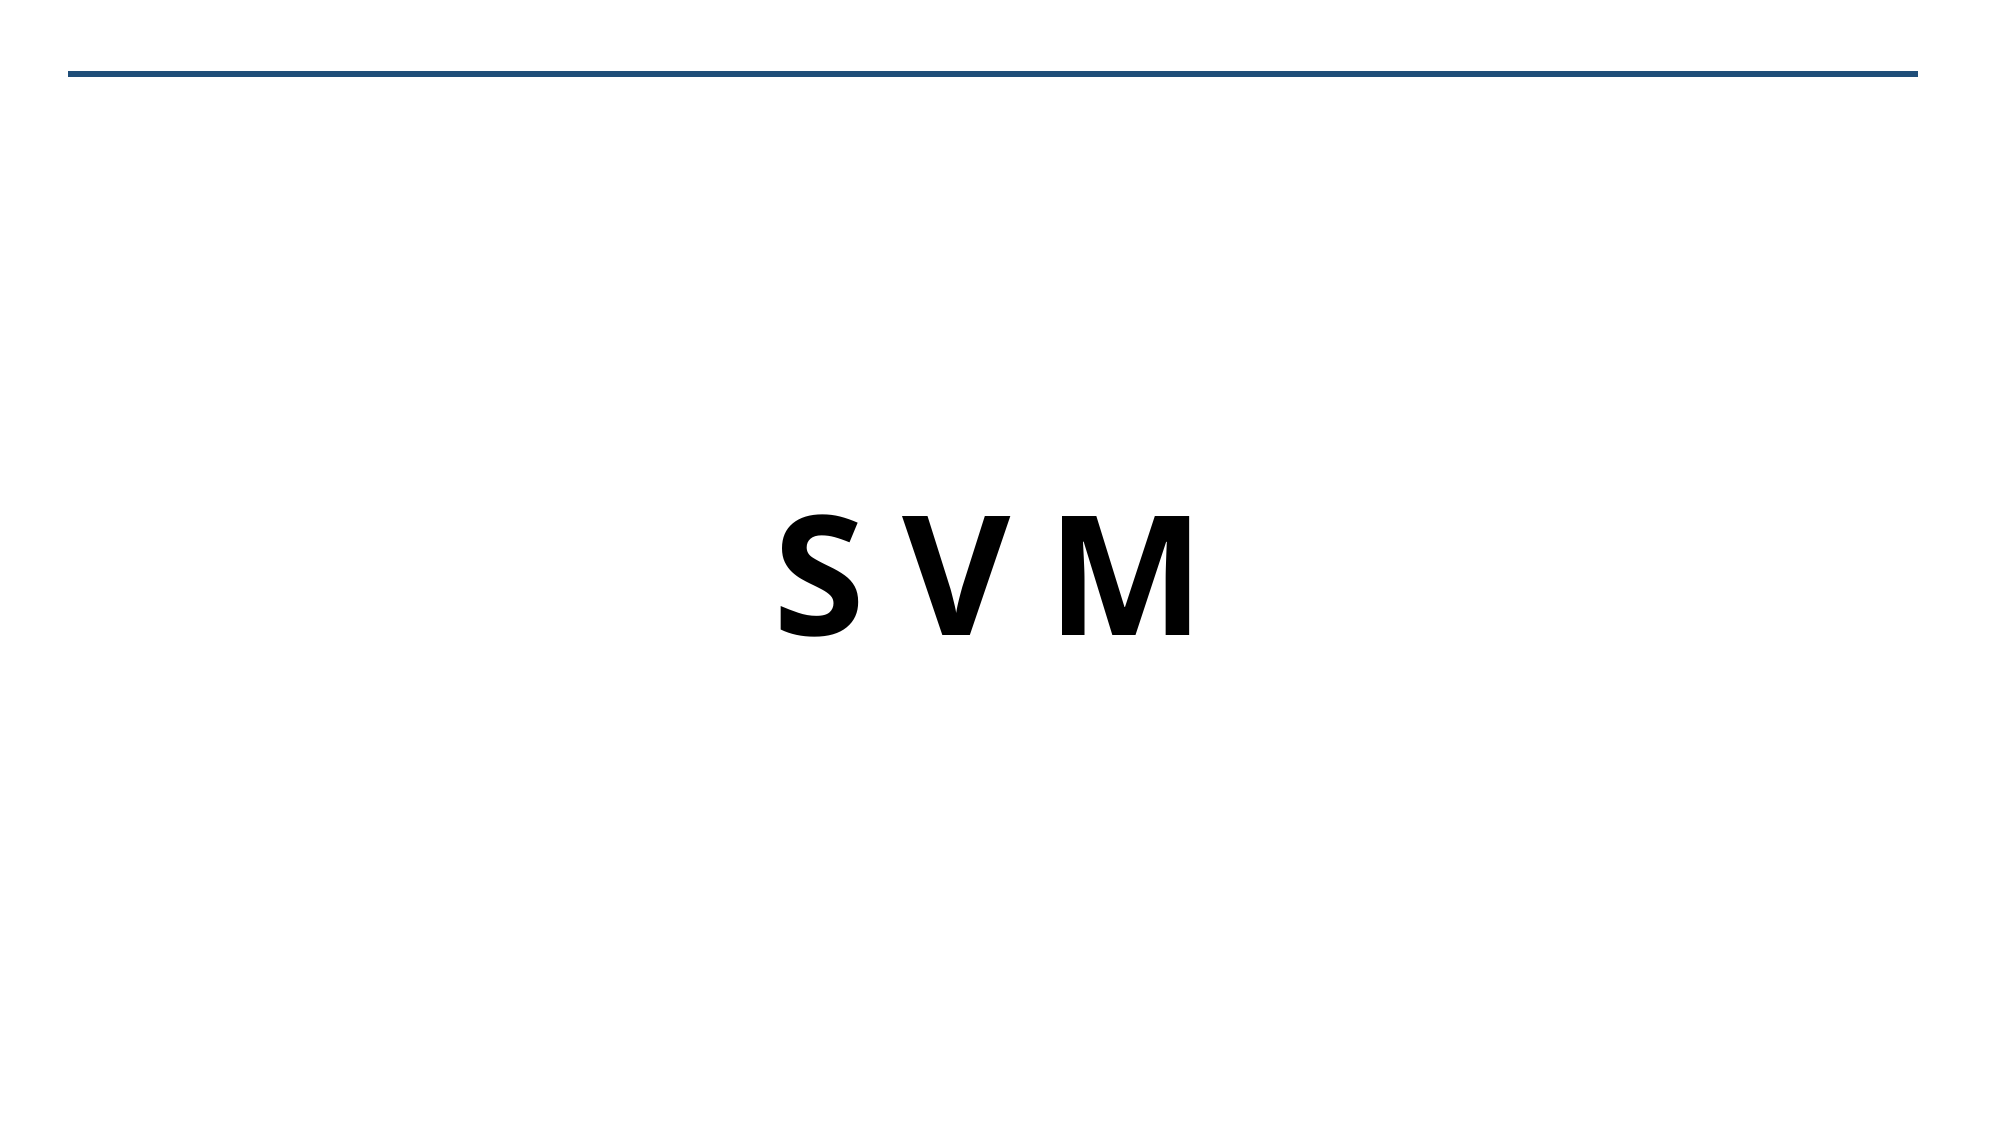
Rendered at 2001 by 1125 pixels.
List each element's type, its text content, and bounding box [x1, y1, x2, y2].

text_box S V M [758, 539, 1723, 679]
